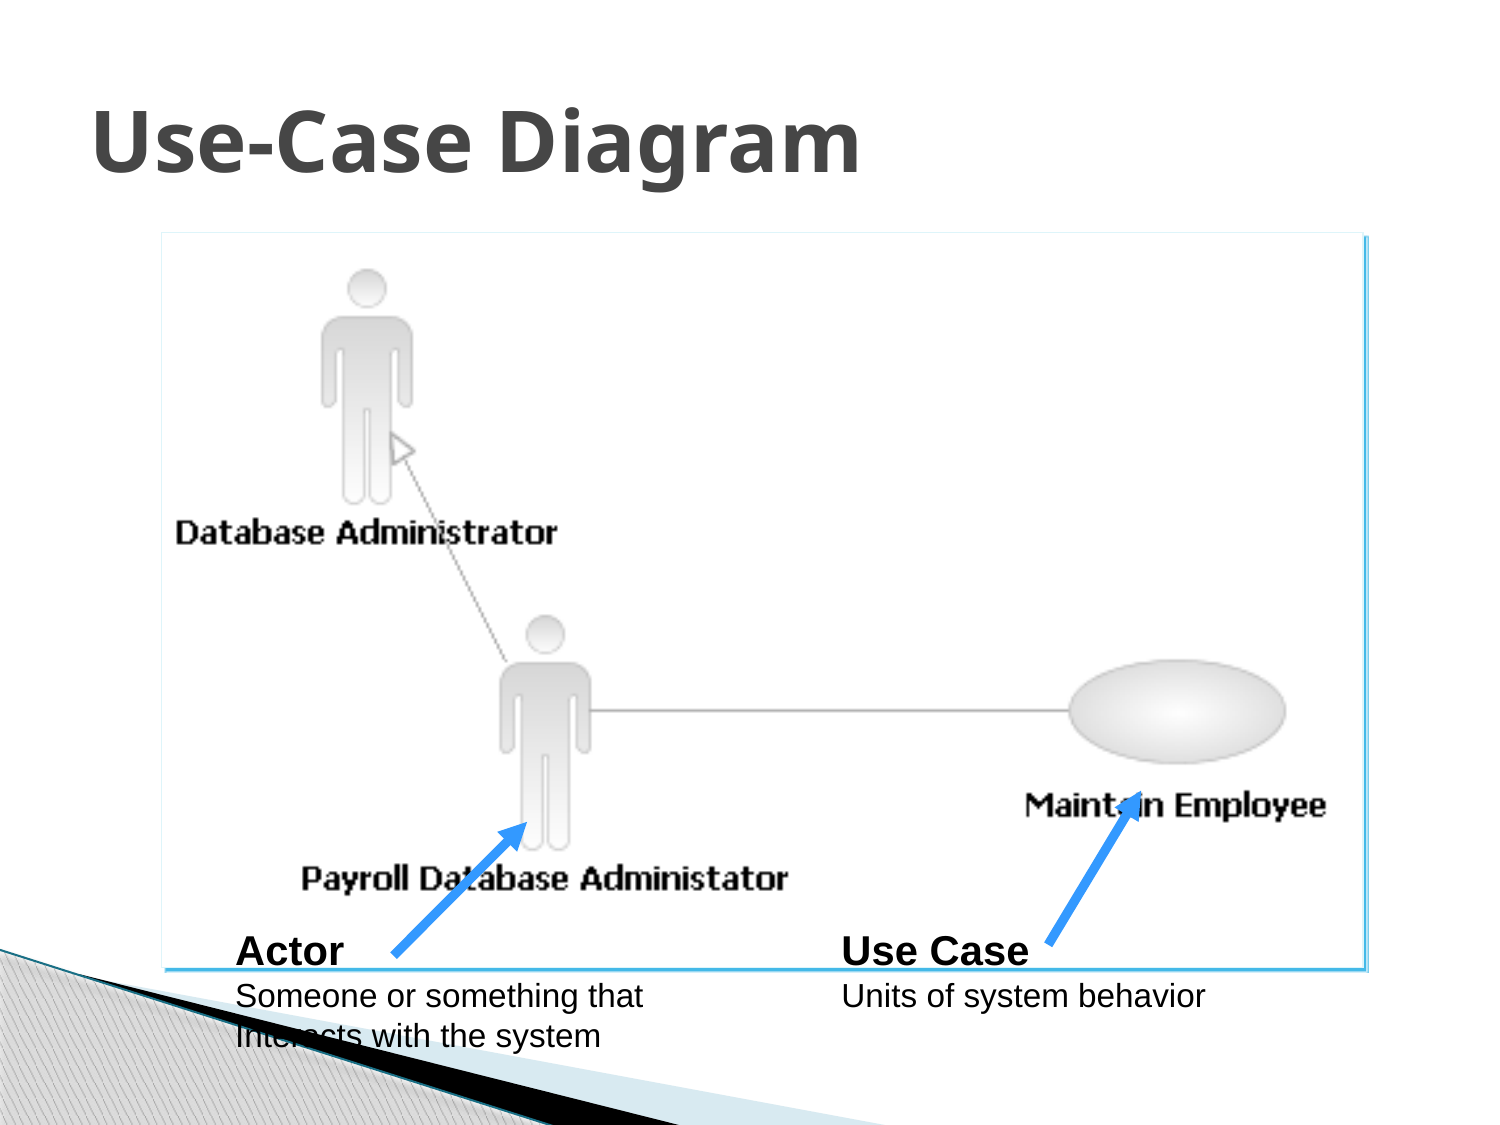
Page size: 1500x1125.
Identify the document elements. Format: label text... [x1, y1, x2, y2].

picture [161, 232, 1363, 968]
title Use-Case Diagram [75, 45, 1425, 233]
text_box Actor Someone or something that Interacts with the system [217, 978, 663, 1063]
text_box Use Case Units of system behavior [823, 978, 1225, 1023]
